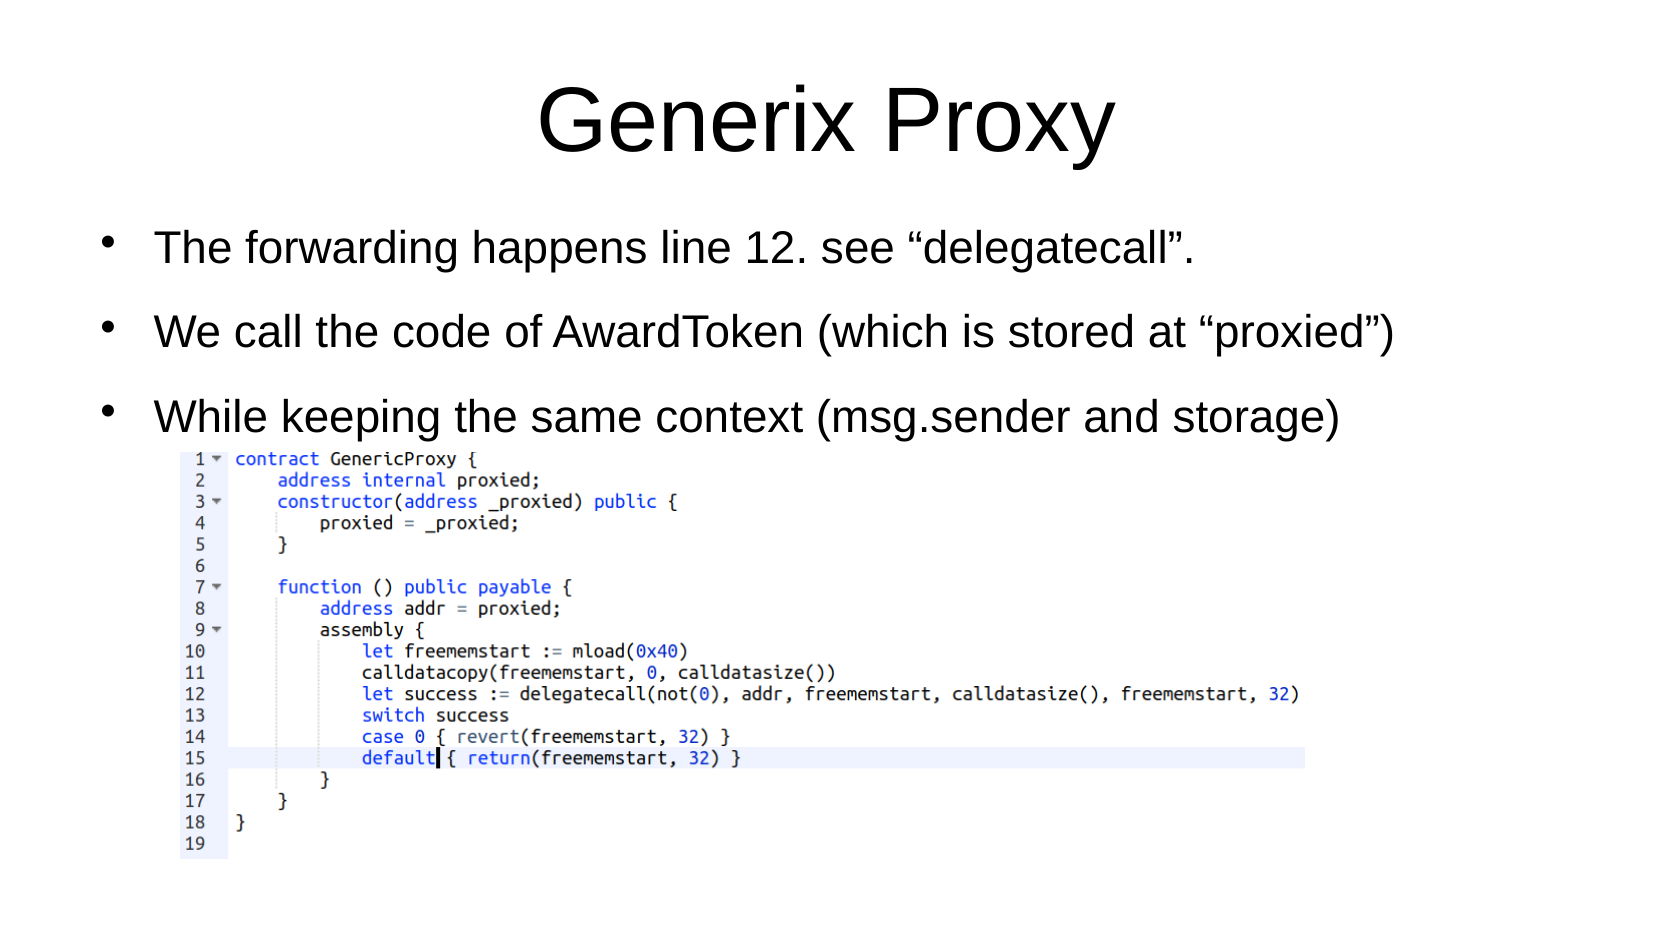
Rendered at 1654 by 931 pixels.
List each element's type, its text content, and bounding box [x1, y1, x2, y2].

picture [179, 452, 1306, 860]
text_box The forwarding happens line 12. see “delegatecall”. We call the code of AwardToken (which is stored at “proxied”) While keeping the same context (msg.sender and storage) [82, 217, 1571, 757]
text_box Generix Proxy [82, 37, 1571, 193]
